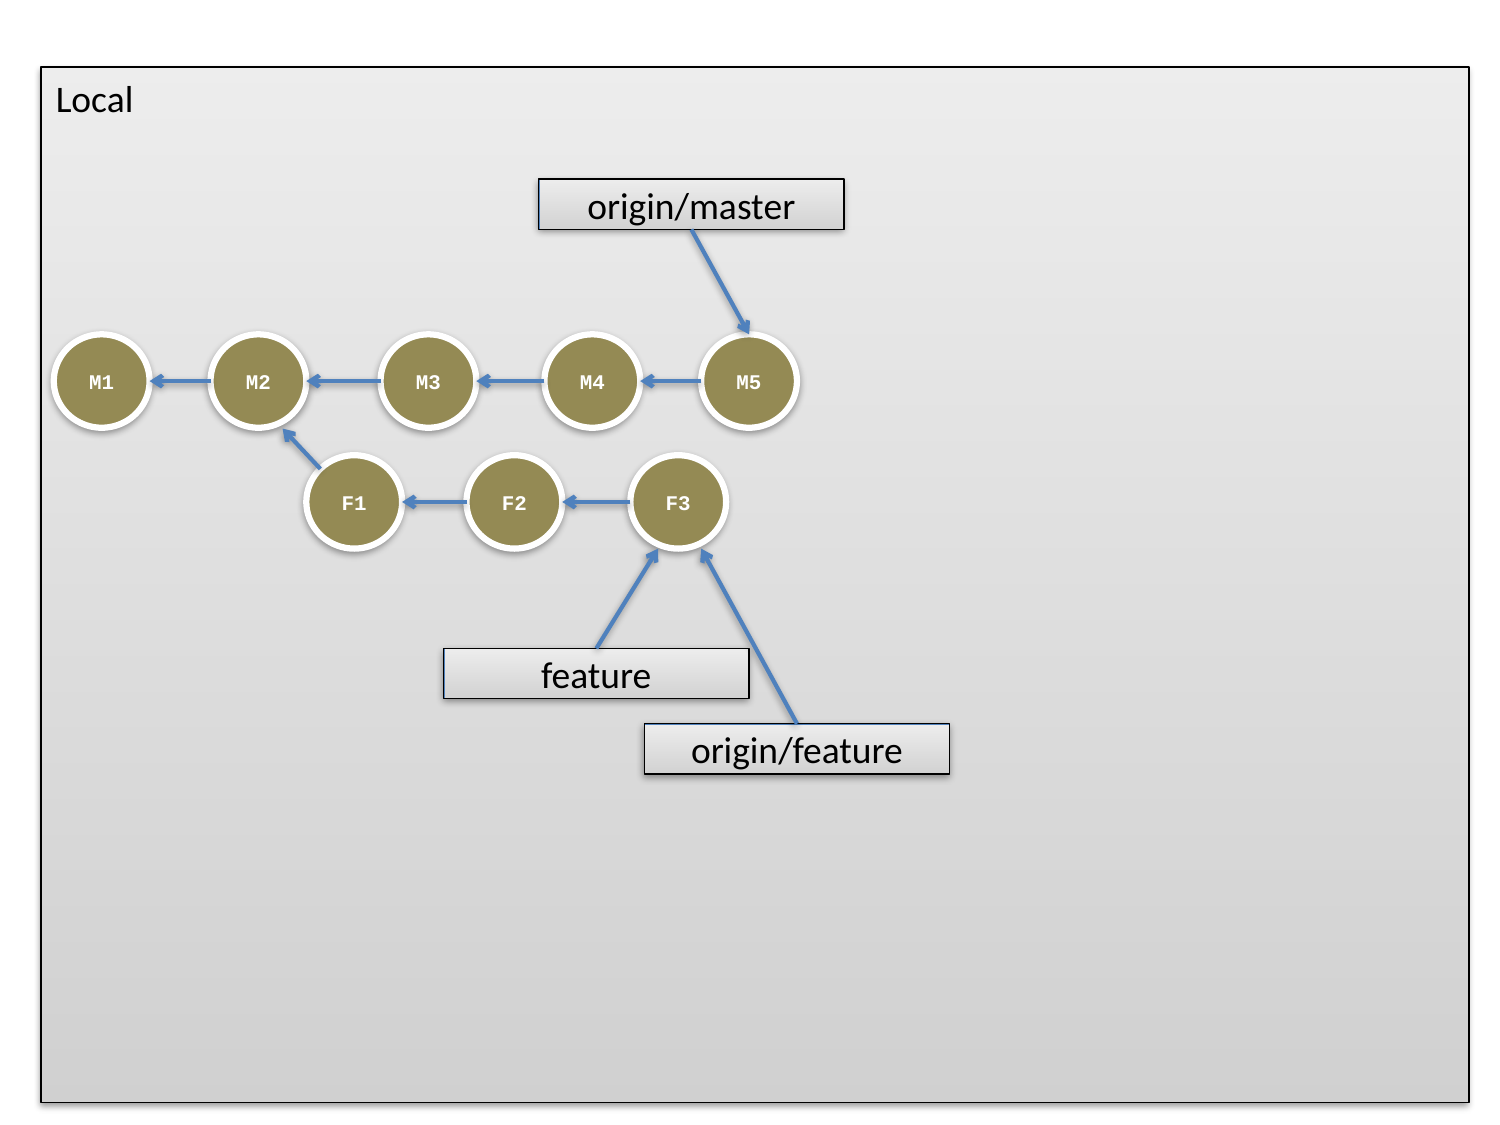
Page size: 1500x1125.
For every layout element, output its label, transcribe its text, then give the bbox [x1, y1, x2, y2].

text_box origin/master [538, 178, 845, 230]
text_box M3 [377, 331, 480, 431]
text_box F2 [463, 452, 566, 552]
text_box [282, 428, 321, 470]
text_box F3 [627, 452, 730, 552]
text_box M4 [541, 331, 643, 431]
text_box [700, 548, 798, 724]
text_box origin/feature [644, 723, 950, 775]
text_box M1 [50, 331, 153, 431]
text_box feature [443, 648, 695, 699]
text_box F1 [303, 452, 405, 552]
text_box M5 [698, 331, 801, 431]
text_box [691, 229, 750, 335]
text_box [596, 548, 659, 649]
text_box M2 [207, 331, 310, 431]
